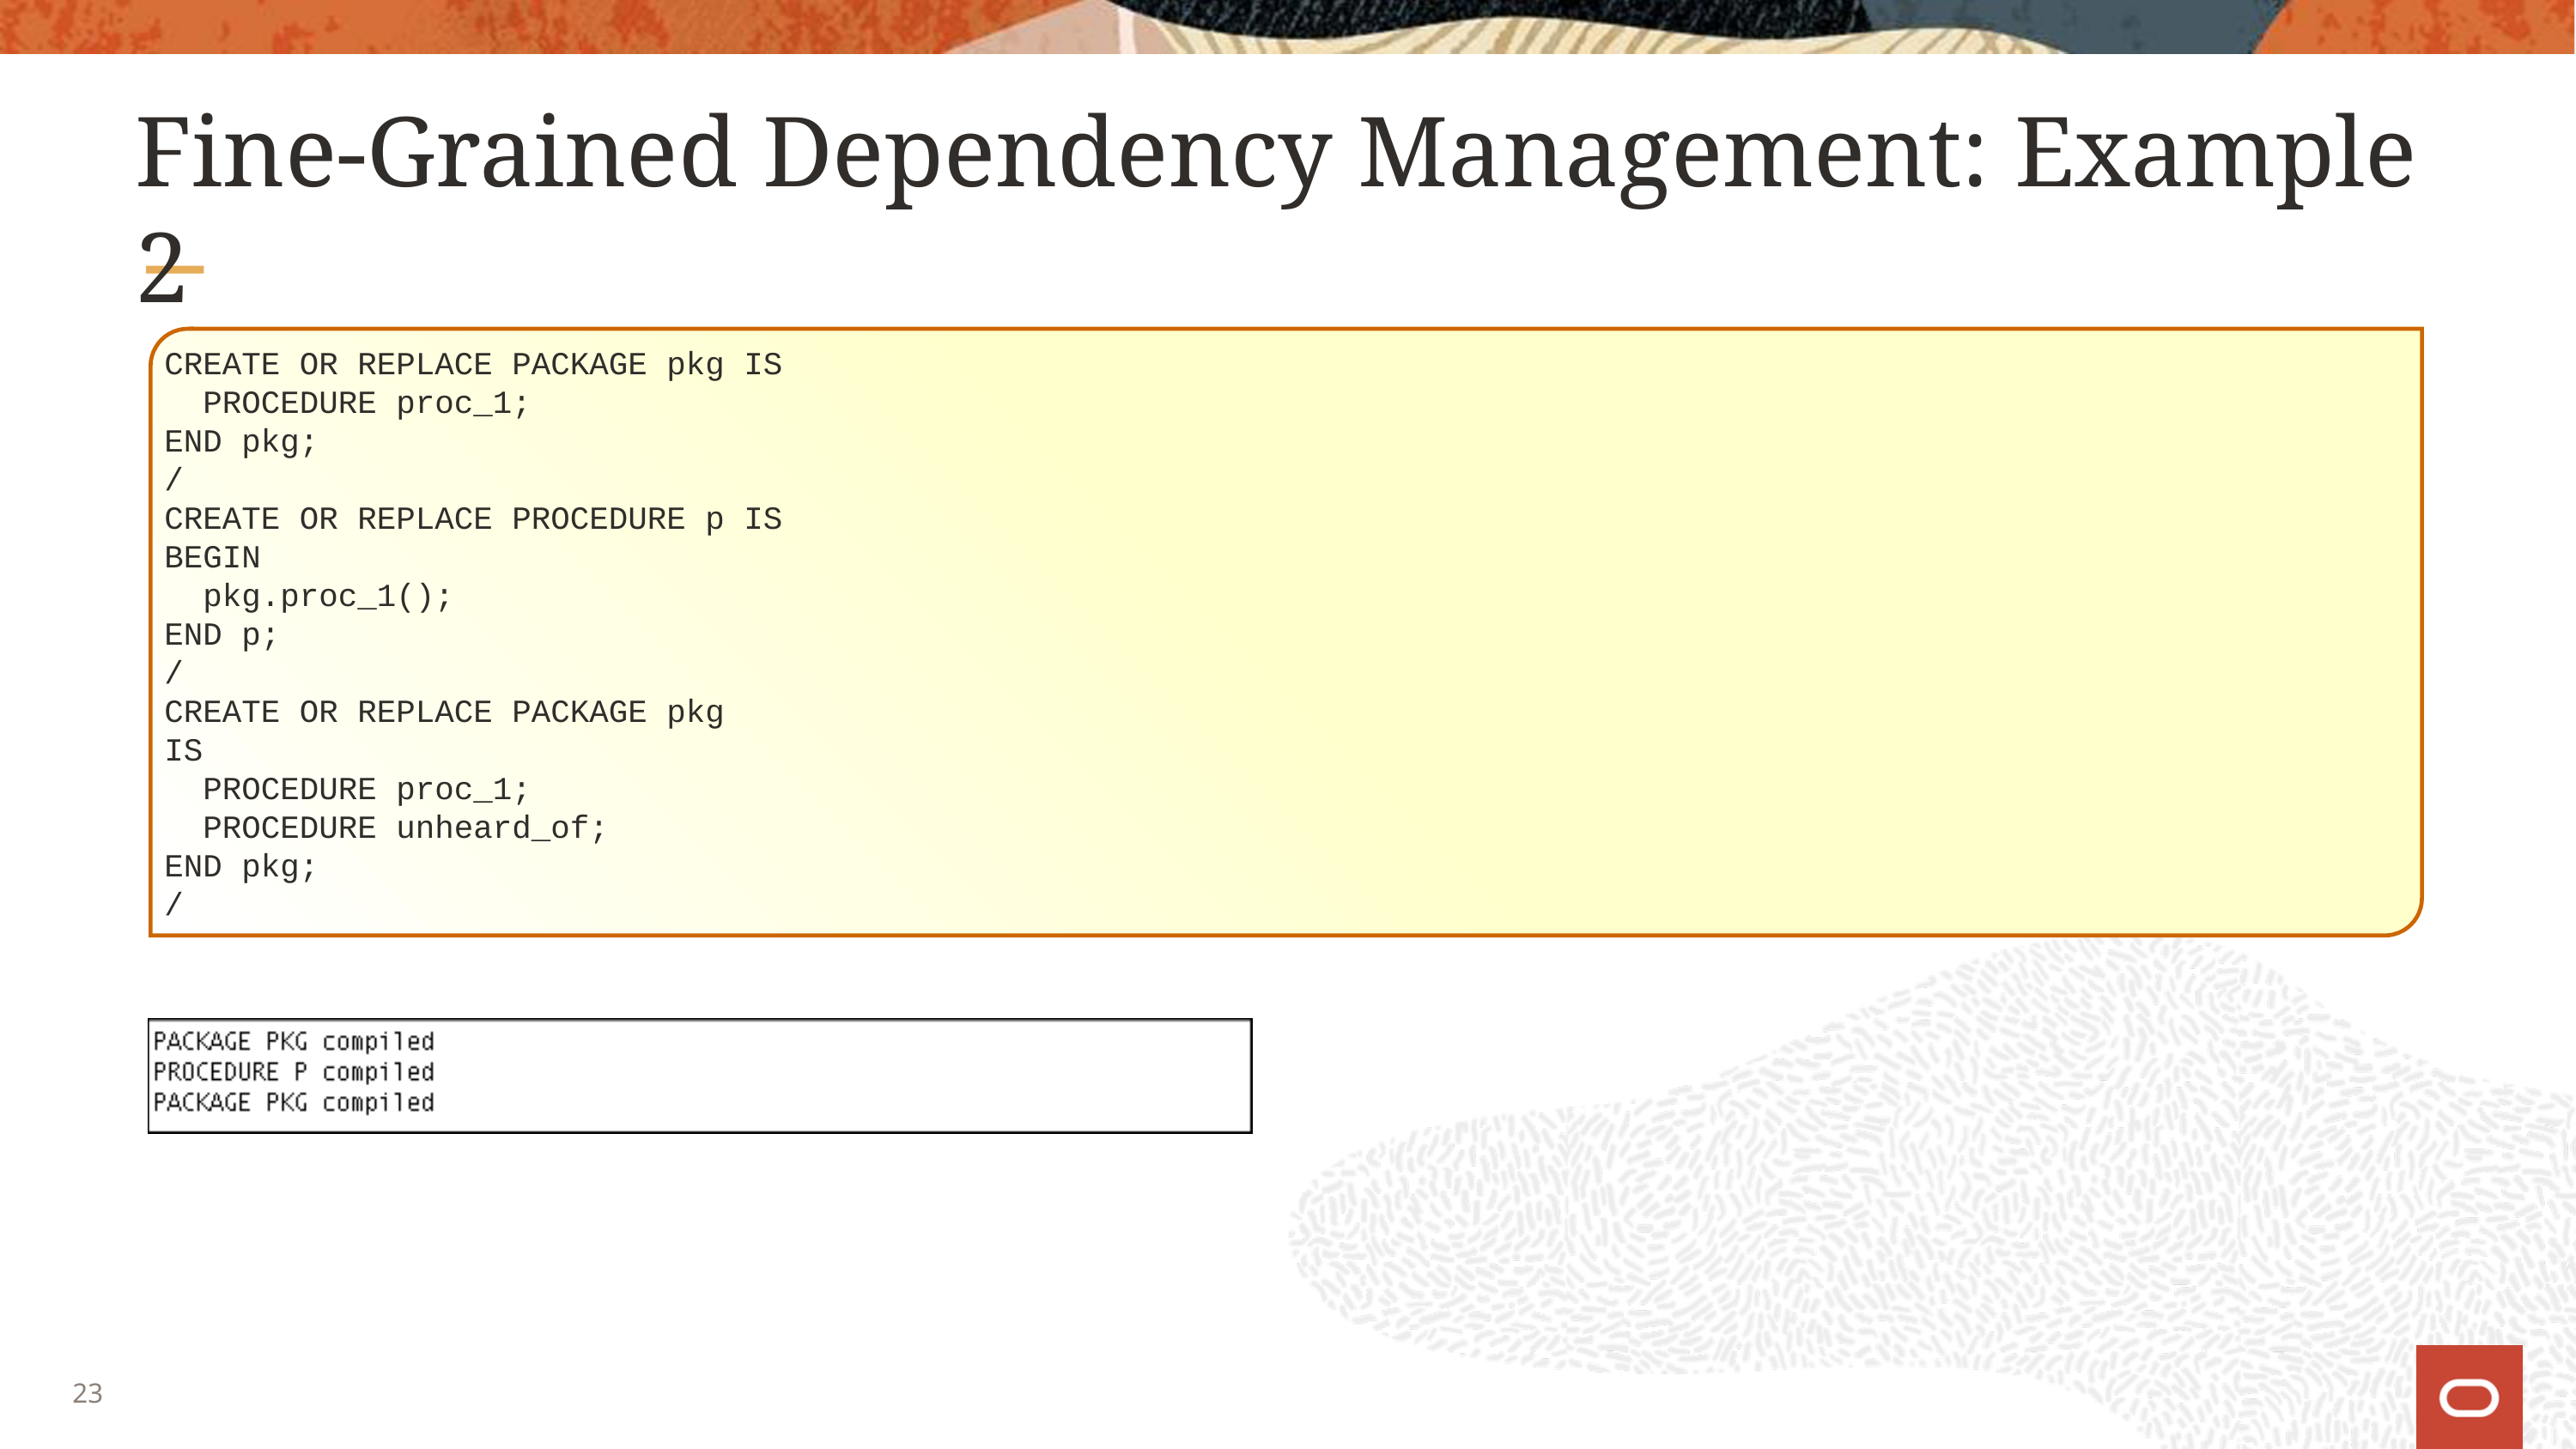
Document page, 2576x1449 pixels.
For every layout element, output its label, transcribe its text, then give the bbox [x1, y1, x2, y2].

text_box CREATE OR REPLACE PACKAGE pkg IS PROCEDURE proc_1; END pkg; / CREATE OR REPLACE PROCEDURE p IS BEGIN pkg.proc_1(); END p; / CREATE OR REPLACE PACKAGE pkg IS PROCEDURE proc_1; PROCEDURE unheard_of; END pkg; / [150, 328, 2422, 936]
picture [0, 0, 2576, 54]
picture [148, 1018, 1254, 1134]
picture [2416, 1345, 2523, 1449]
title Fine-Grained Dependency Management: Example 2 [131, 86, 2445, 252]
